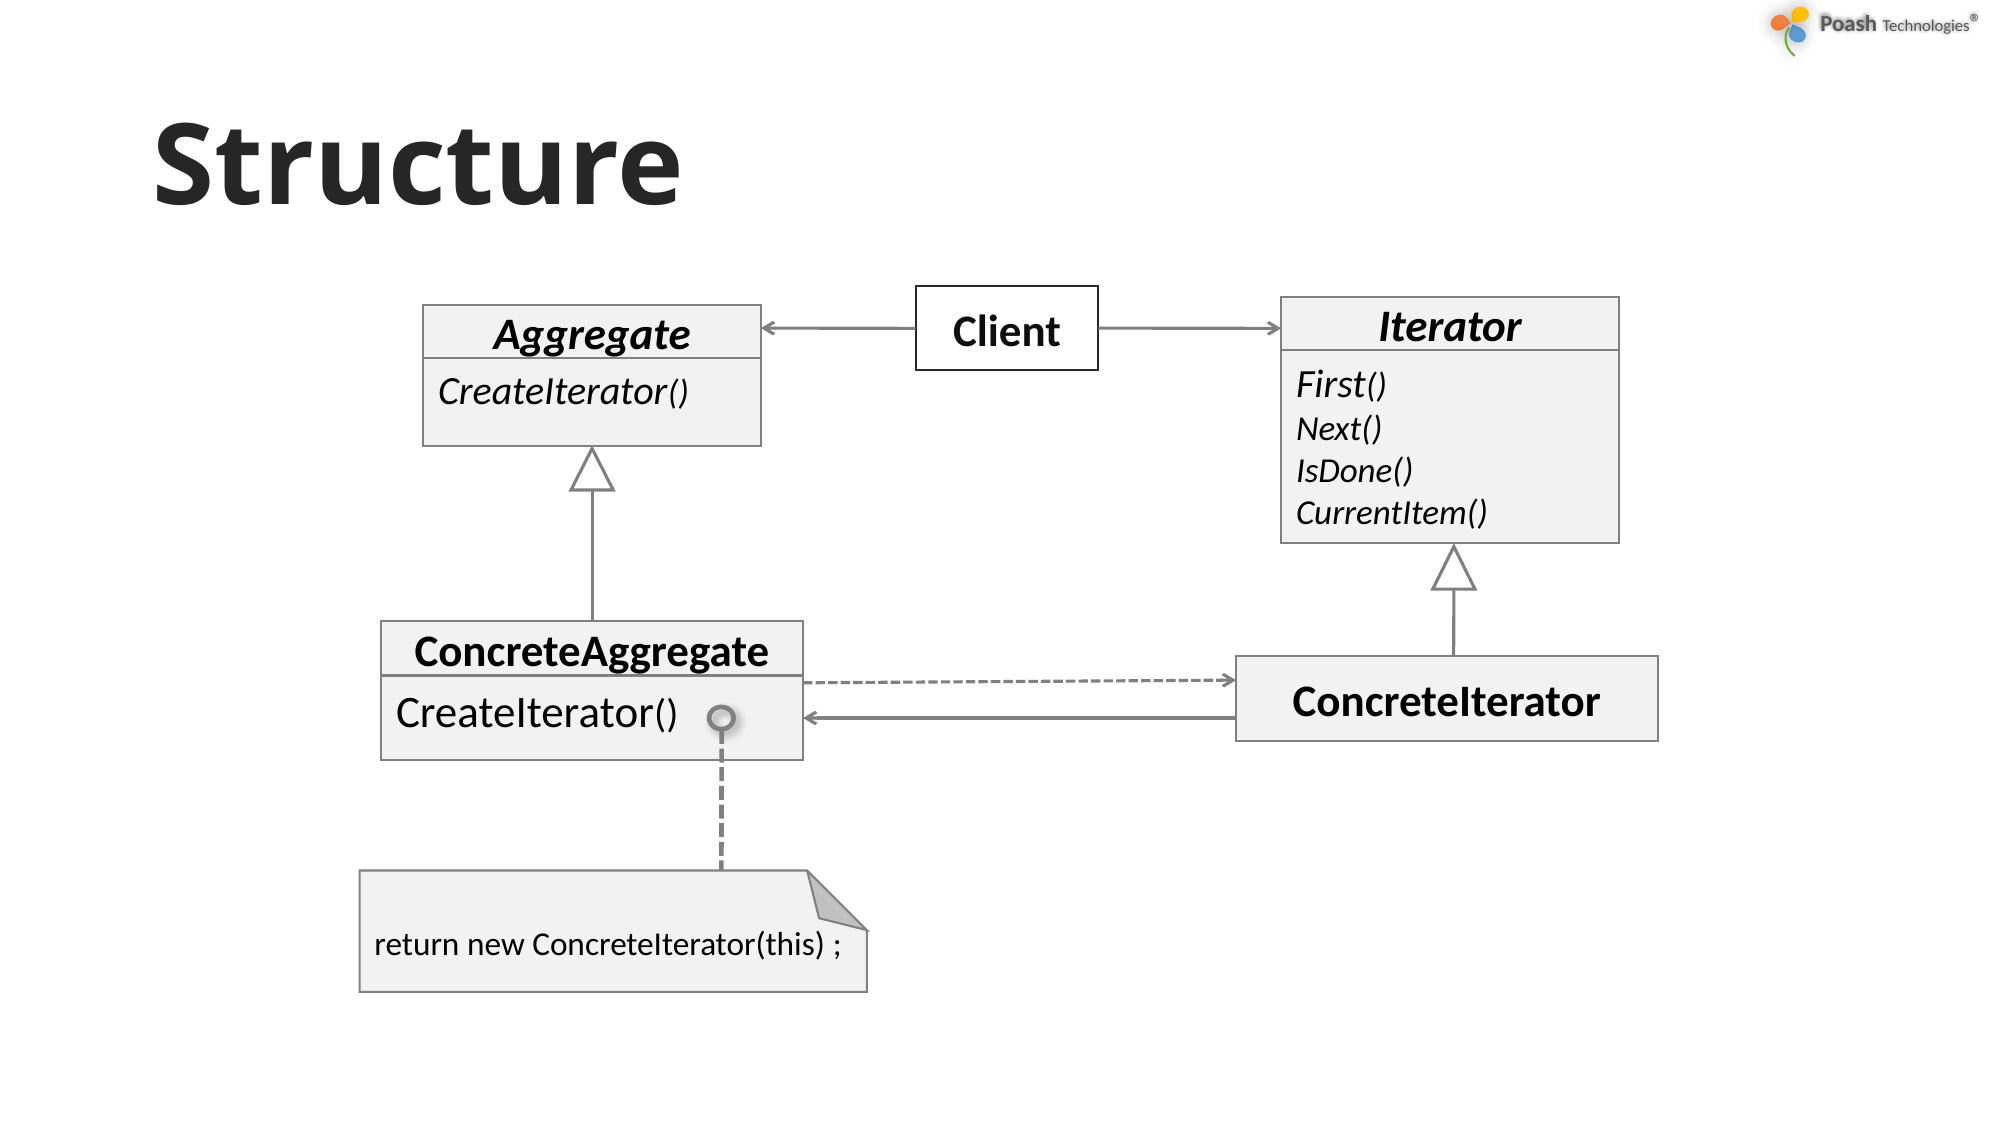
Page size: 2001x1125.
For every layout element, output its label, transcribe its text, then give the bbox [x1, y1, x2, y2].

text_box [358, 869, 871, 993]
text_box [1431, 544, 1477, 591]
text_box [569, 447, 615, 492]
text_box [423, 304, 761, 446]
title Structure [137, 59, 1863, 278]
text_box return new ConcreteIterator(this) ; [359, 932, 910, 967]
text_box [1281, 297, 1619, 544]
text_box Client [915, 285, 1099, 371]
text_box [381, 621, 804, 761]
text_box ConcreteIterator [1235, 656, 1658, 741]
